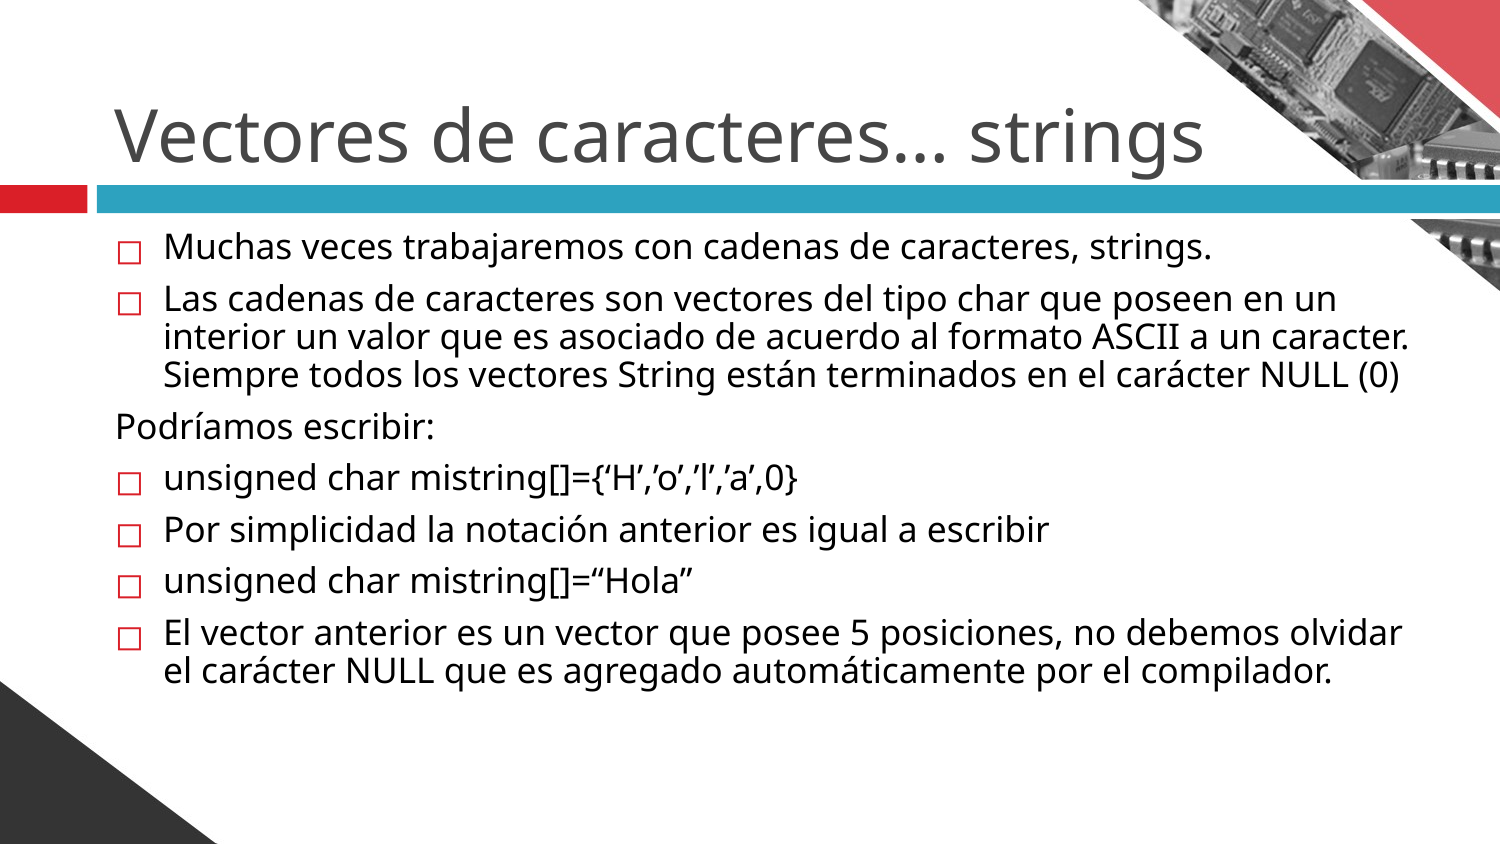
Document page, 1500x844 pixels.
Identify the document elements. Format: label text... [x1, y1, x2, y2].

title Vectores de caracteres… strings [99, 19, 1438, 185]
picture [0, 0, 1500, 179]
list Muchas veces trabajaremos con cadenas de caracteres, strings. Las cadenas de caracteres son vectores del tipo char que poseen en un interior un valor que es asociado de acuerdo al formato ASCII a un caracter. Siempre todos los vectores String están terminados en el carácter NULL (0) Podríamos escribir: unsigned char mistring[]={‘H’,’o’,’l’,’a’,0} Por simplicidad la notación anterior es igual a escribir unsigned char mistring[]=“Hola” El vector anterior es un vector que posee 5 posiciones, no debemos olvidar el carácter NULL que es agregado automáticamente por el compilador. [99, 221, 1447, 759]
picture [0, 219, 1500, 844]
